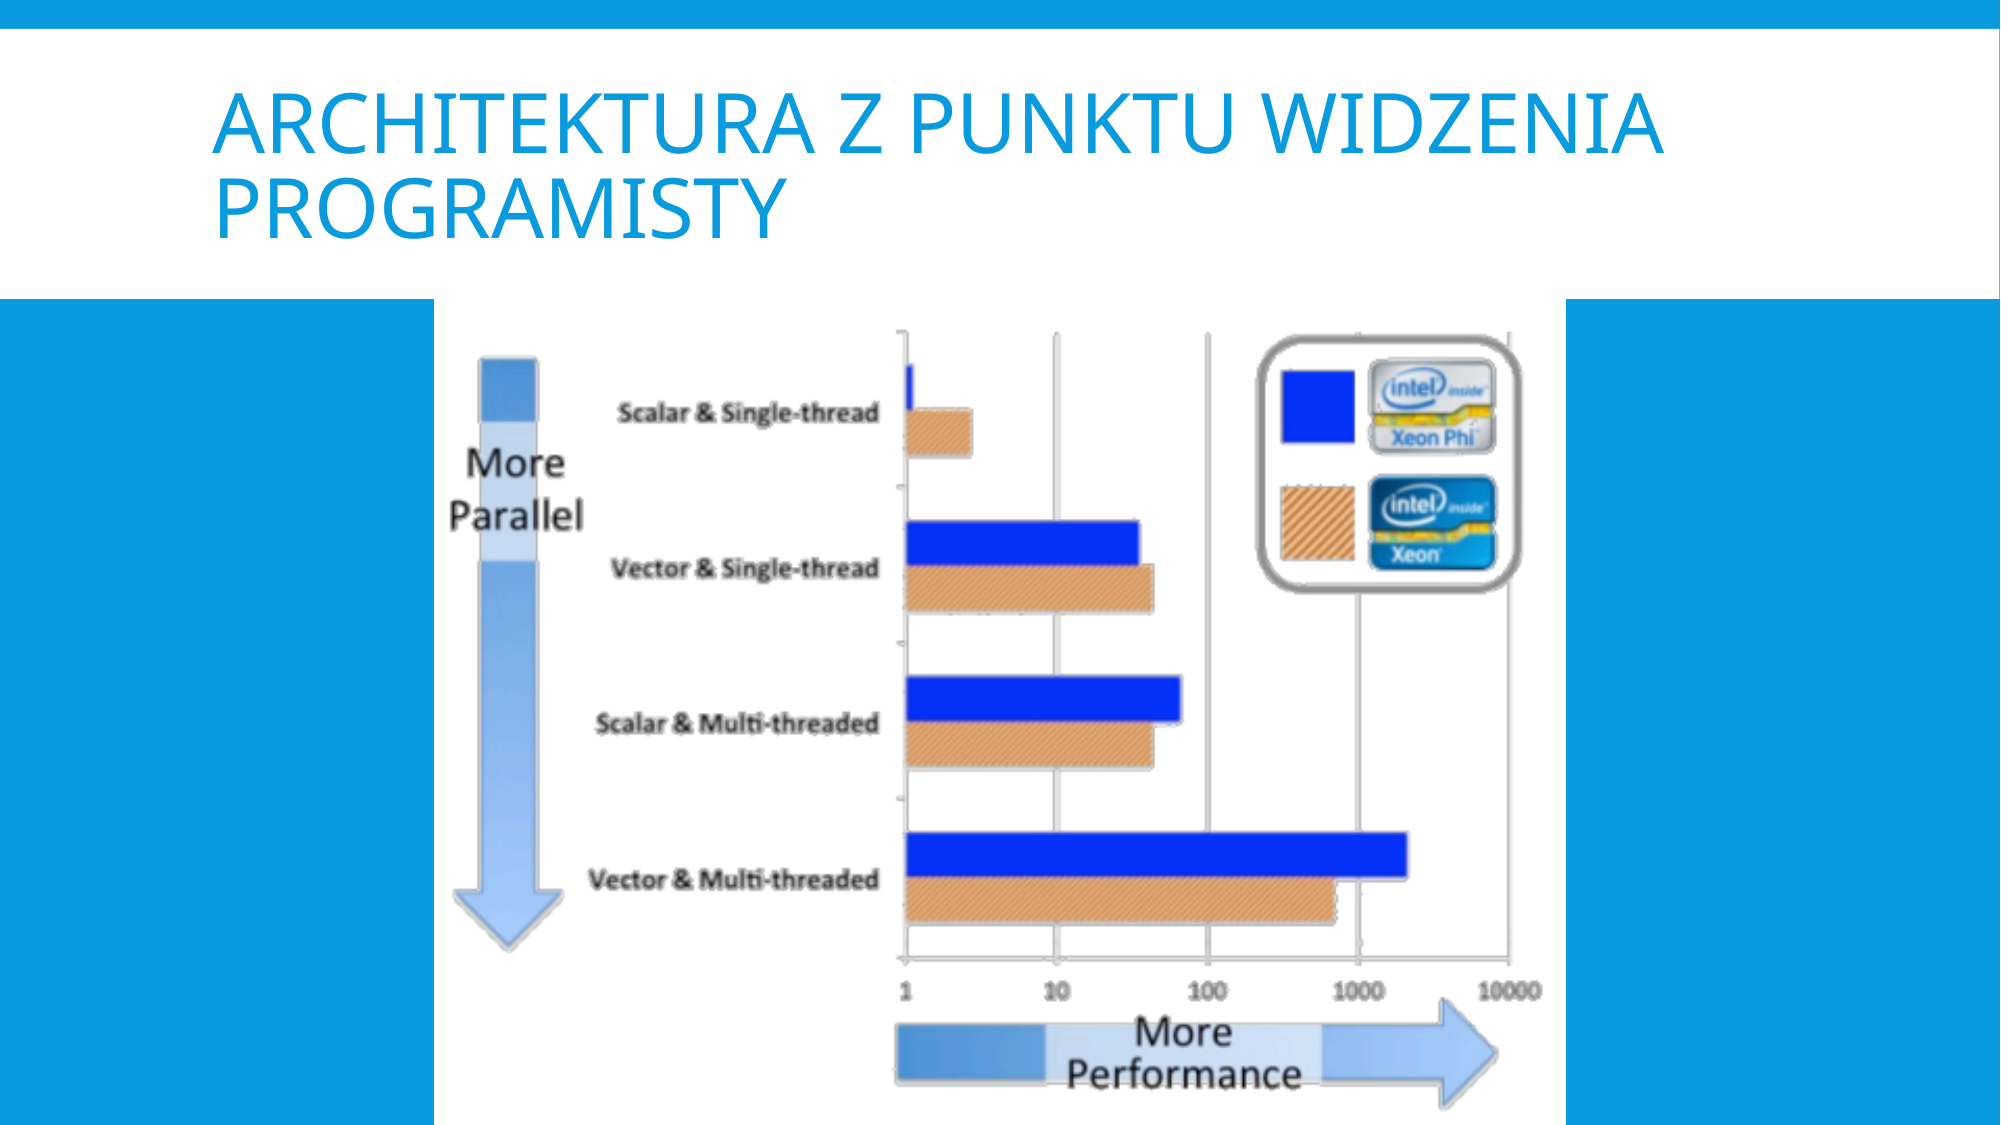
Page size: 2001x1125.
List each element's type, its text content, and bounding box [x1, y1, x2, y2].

picture [435, 299, 1565, 1125]
title ARCHITEKTURA z punktu widzenia programisty [197, 46, 1803, 295]
